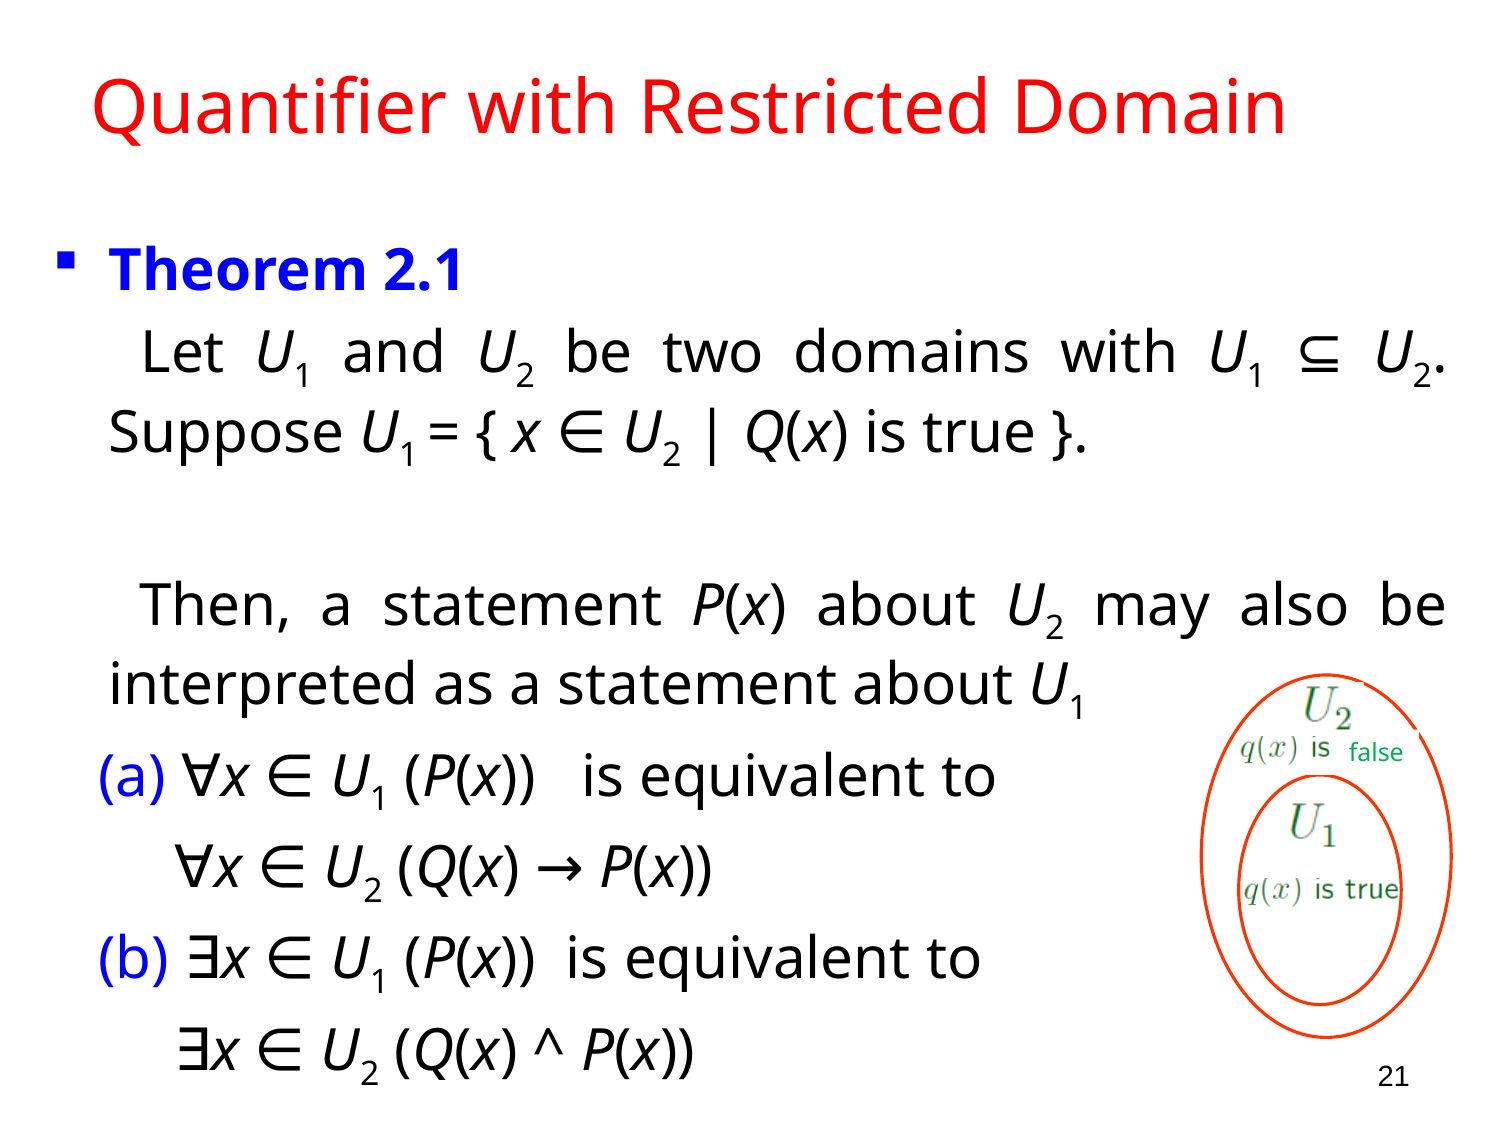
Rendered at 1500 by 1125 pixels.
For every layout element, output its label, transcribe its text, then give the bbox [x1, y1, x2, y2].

slide_number 21 [1074, 1049, 1426, 1103]
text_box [1200, 674, 1452, 1038]
list Theorem 2.1 Let U1 and U2 be two domains with U1 ⊆ U2. Suppose U1 = { x ∈ U2 | Q(x) is true }. Then, a statement P(x) about U2 may also be interpreted as a statement about U1 (a) ∀x ∈ U1 (P(x)) is equivalent to ∀x ∈ U2 (Q(x) → P(x)) (b) ∃x ∈ U1 (P(x)) is equivalent to ∃x ∈ U2 (Q(x) ^ P(x)) [37, 224, 1463, 1050]
title Quantifier with Restricted Domain [75, 45, 1450, 163]
